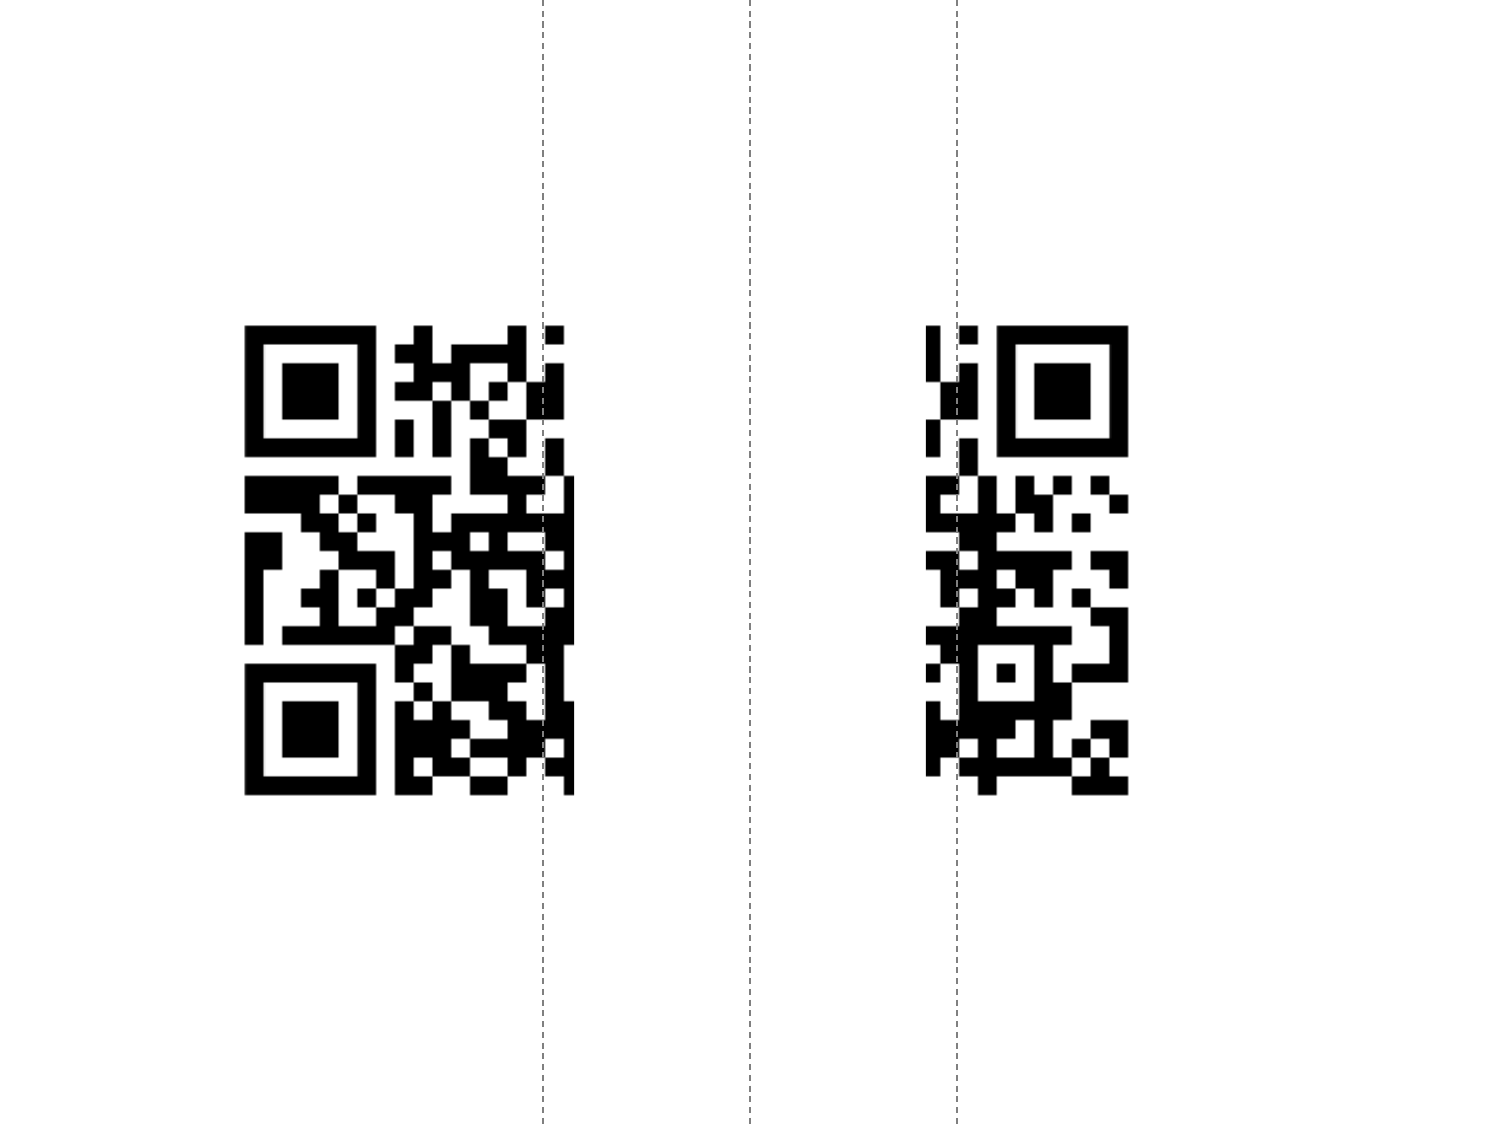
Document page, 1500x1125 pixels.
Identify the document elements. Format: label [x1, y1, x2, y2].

picture [544, 249, 575, 875]
picture [925, 249, 956, 875]
picture [168, 249, 543, 875]
picture [957, 249, 1208, 875]
